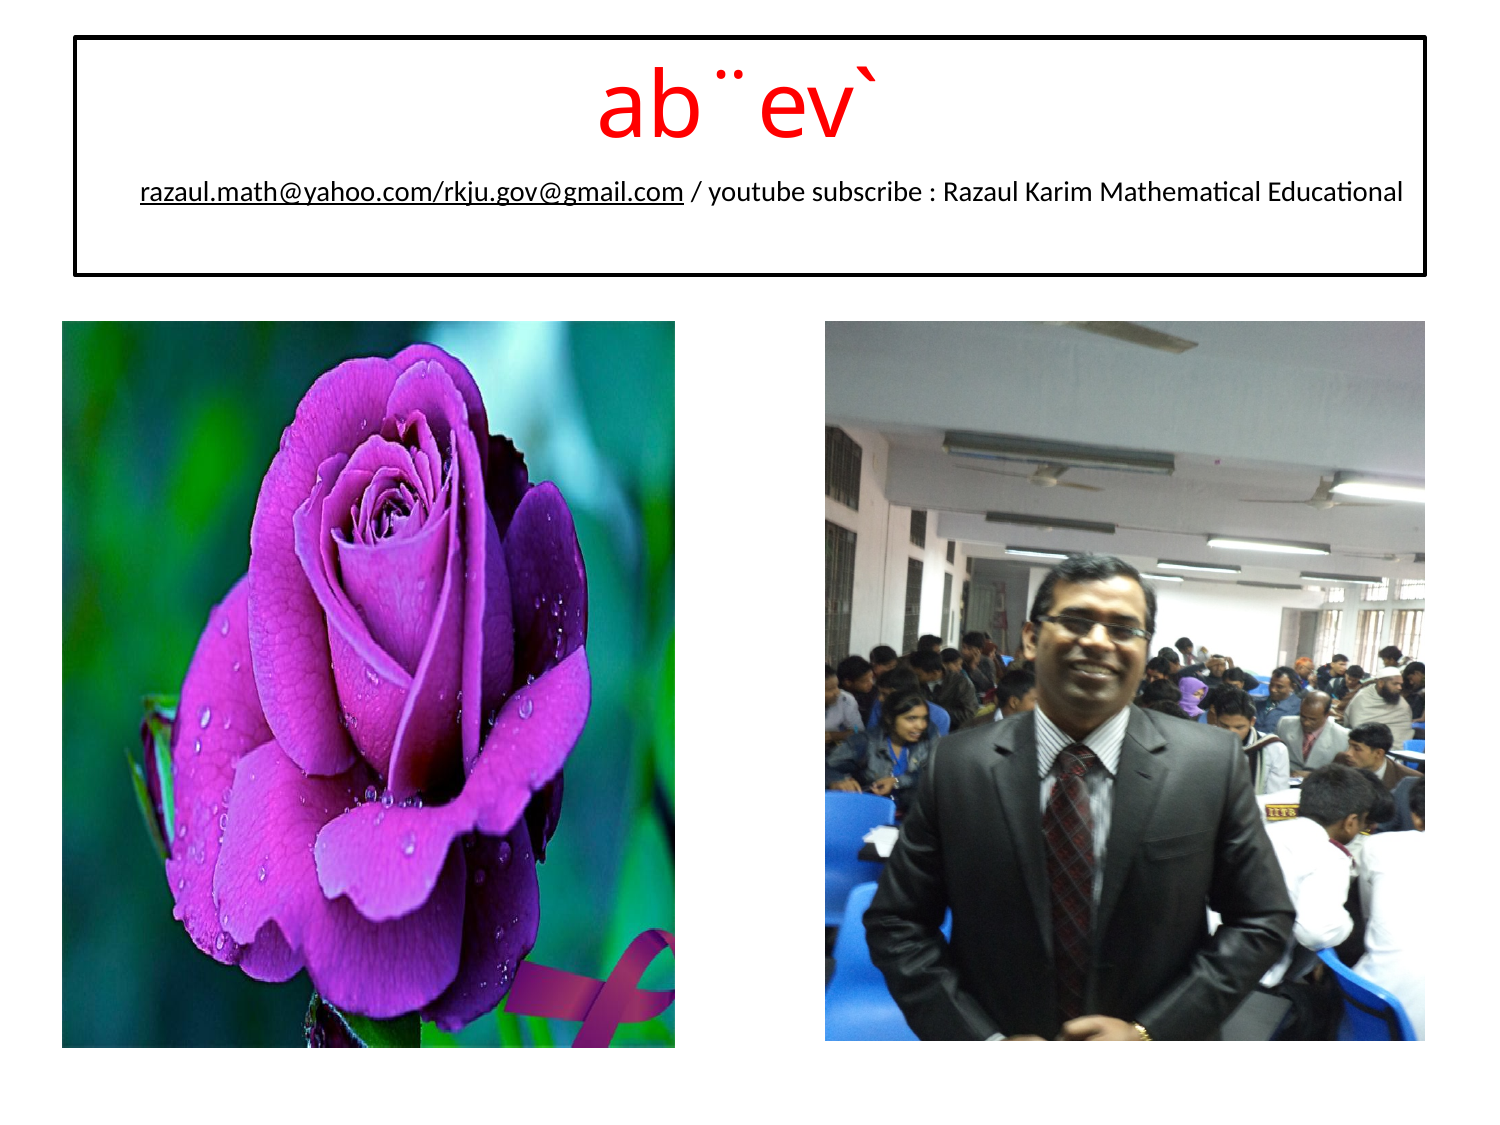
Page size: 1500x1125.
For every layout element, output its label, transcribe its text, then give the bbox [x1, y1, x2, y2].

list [824, 321, 1426, 1041]
picture [62, 321, 676, 1048]
list razaul.math@yahoo.com/rkju.gov@gmail.com / youtube subscribe : Razaul Karim Mathematical Educational [125, 125, 1425, 238]
title ab¨ev` [73, 35, 1427, 277]
